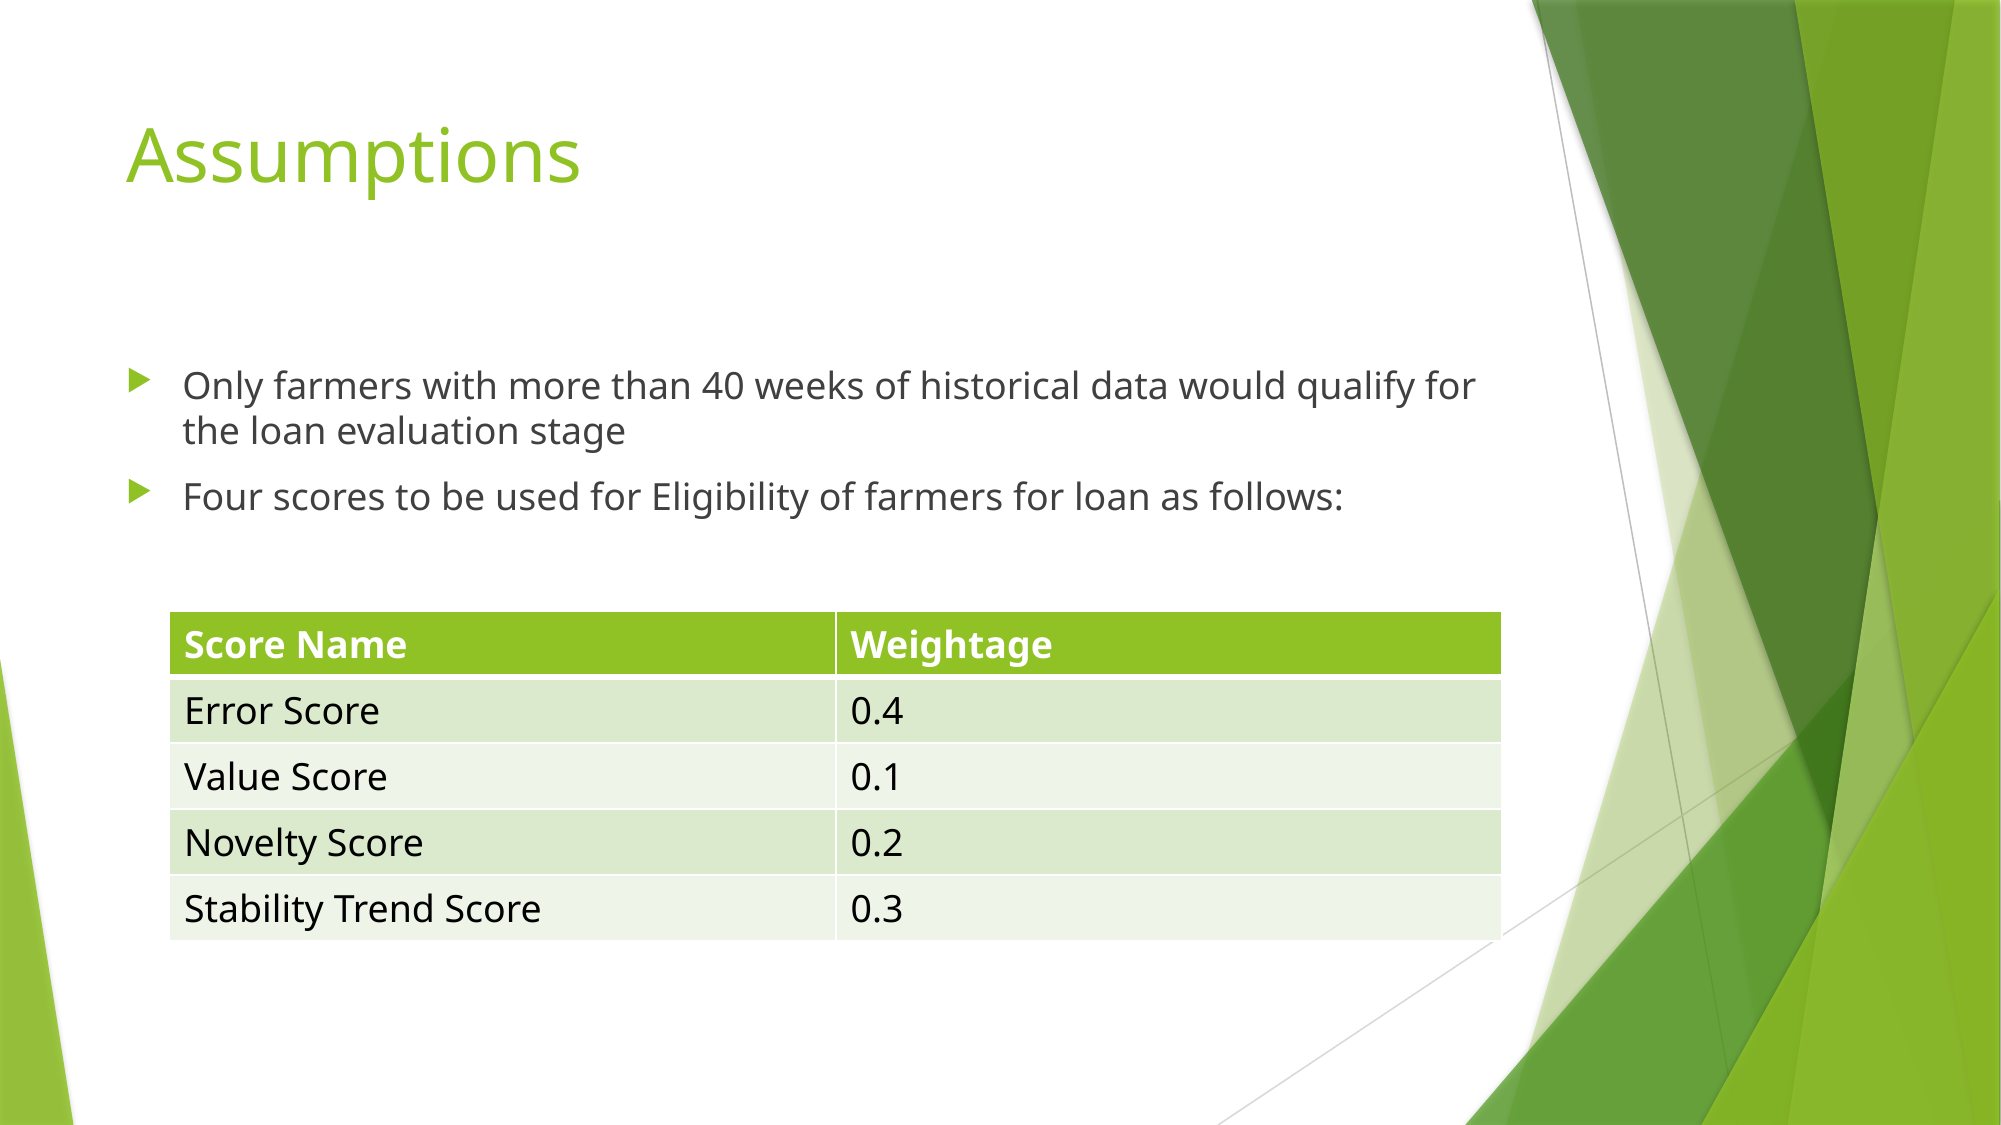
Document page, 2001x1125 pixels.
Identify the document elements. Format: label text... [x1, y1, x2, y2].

table_header Weightage [837, 612, 1501, 674]
table_cell Value Score [170, 744, 835, 808]
table_cell 0.1 [837, 744, 1501, 808]
table_cell 0.4 [837, 680, 1501, 742]
table_cell 0.2 [837, 810, 1501, 874]
table_cell Error Score [170, 680, 835, 742]
table_header Score Name [170, 612, 835, 674]
table_cell 0.3 [837, 876, 1501, 940]
title Assumptions [111, 99, 1522, 317]
list Only farmers with more than 40 weeks of historical data would qualify for the loan evaluation stage Four scores to be used for Eligibility of farmers for loan as follows: [111, 354, 1522, 992]
table_cell Stability Trend Score [170, 876, 835, 940]
table_cell Novelty Score [170, 810, 835, 874]
